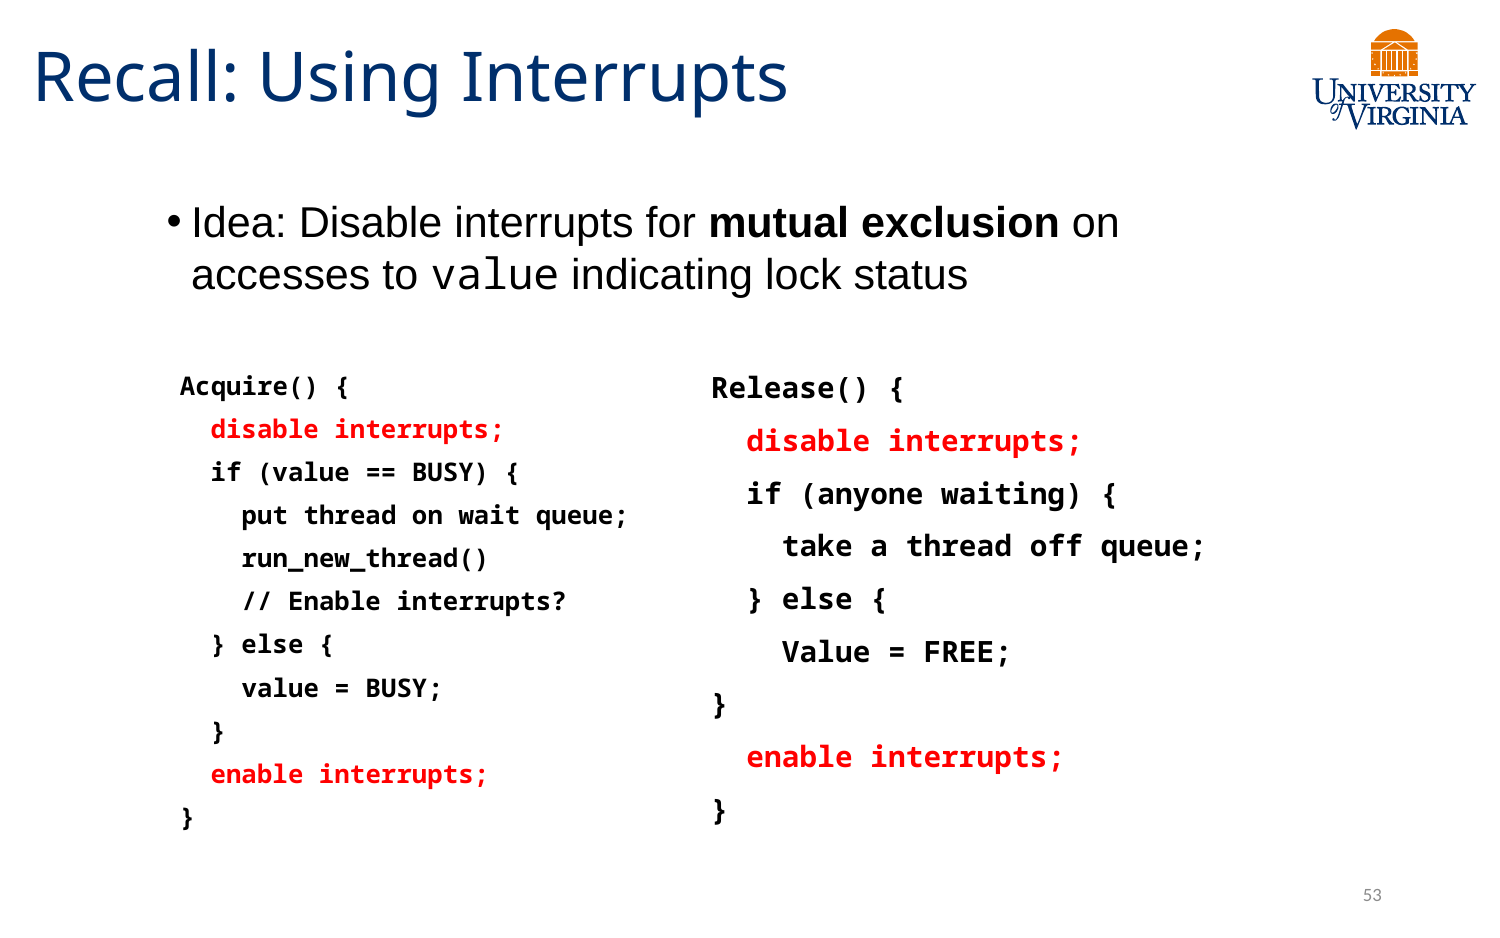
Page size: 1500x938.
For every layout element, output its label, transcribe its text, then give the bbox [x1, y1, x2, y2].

text_box Acquire() { disable interrupts; if (value == BUSY) { put thread on wait queue; run_new_thread() // Enable interrupts? } else { value = BUSY; } enable interrupts; } [167, 366, 698, 840]
list Idea: Disable interrupts for mutual exclusion on accesses to value indicating lock status [151, 186, 1230, 308]
text_box Release() { disable interrupts; if (anyone waiting) { take a thread off queue; } else { Value = FREE; } enable interrupts; } [698, 366, 1230, 840]
title Recall: Using Interrupts [17, 14, 1297, 145]
slide_number 53 [1059, 868, 1397, 919]
